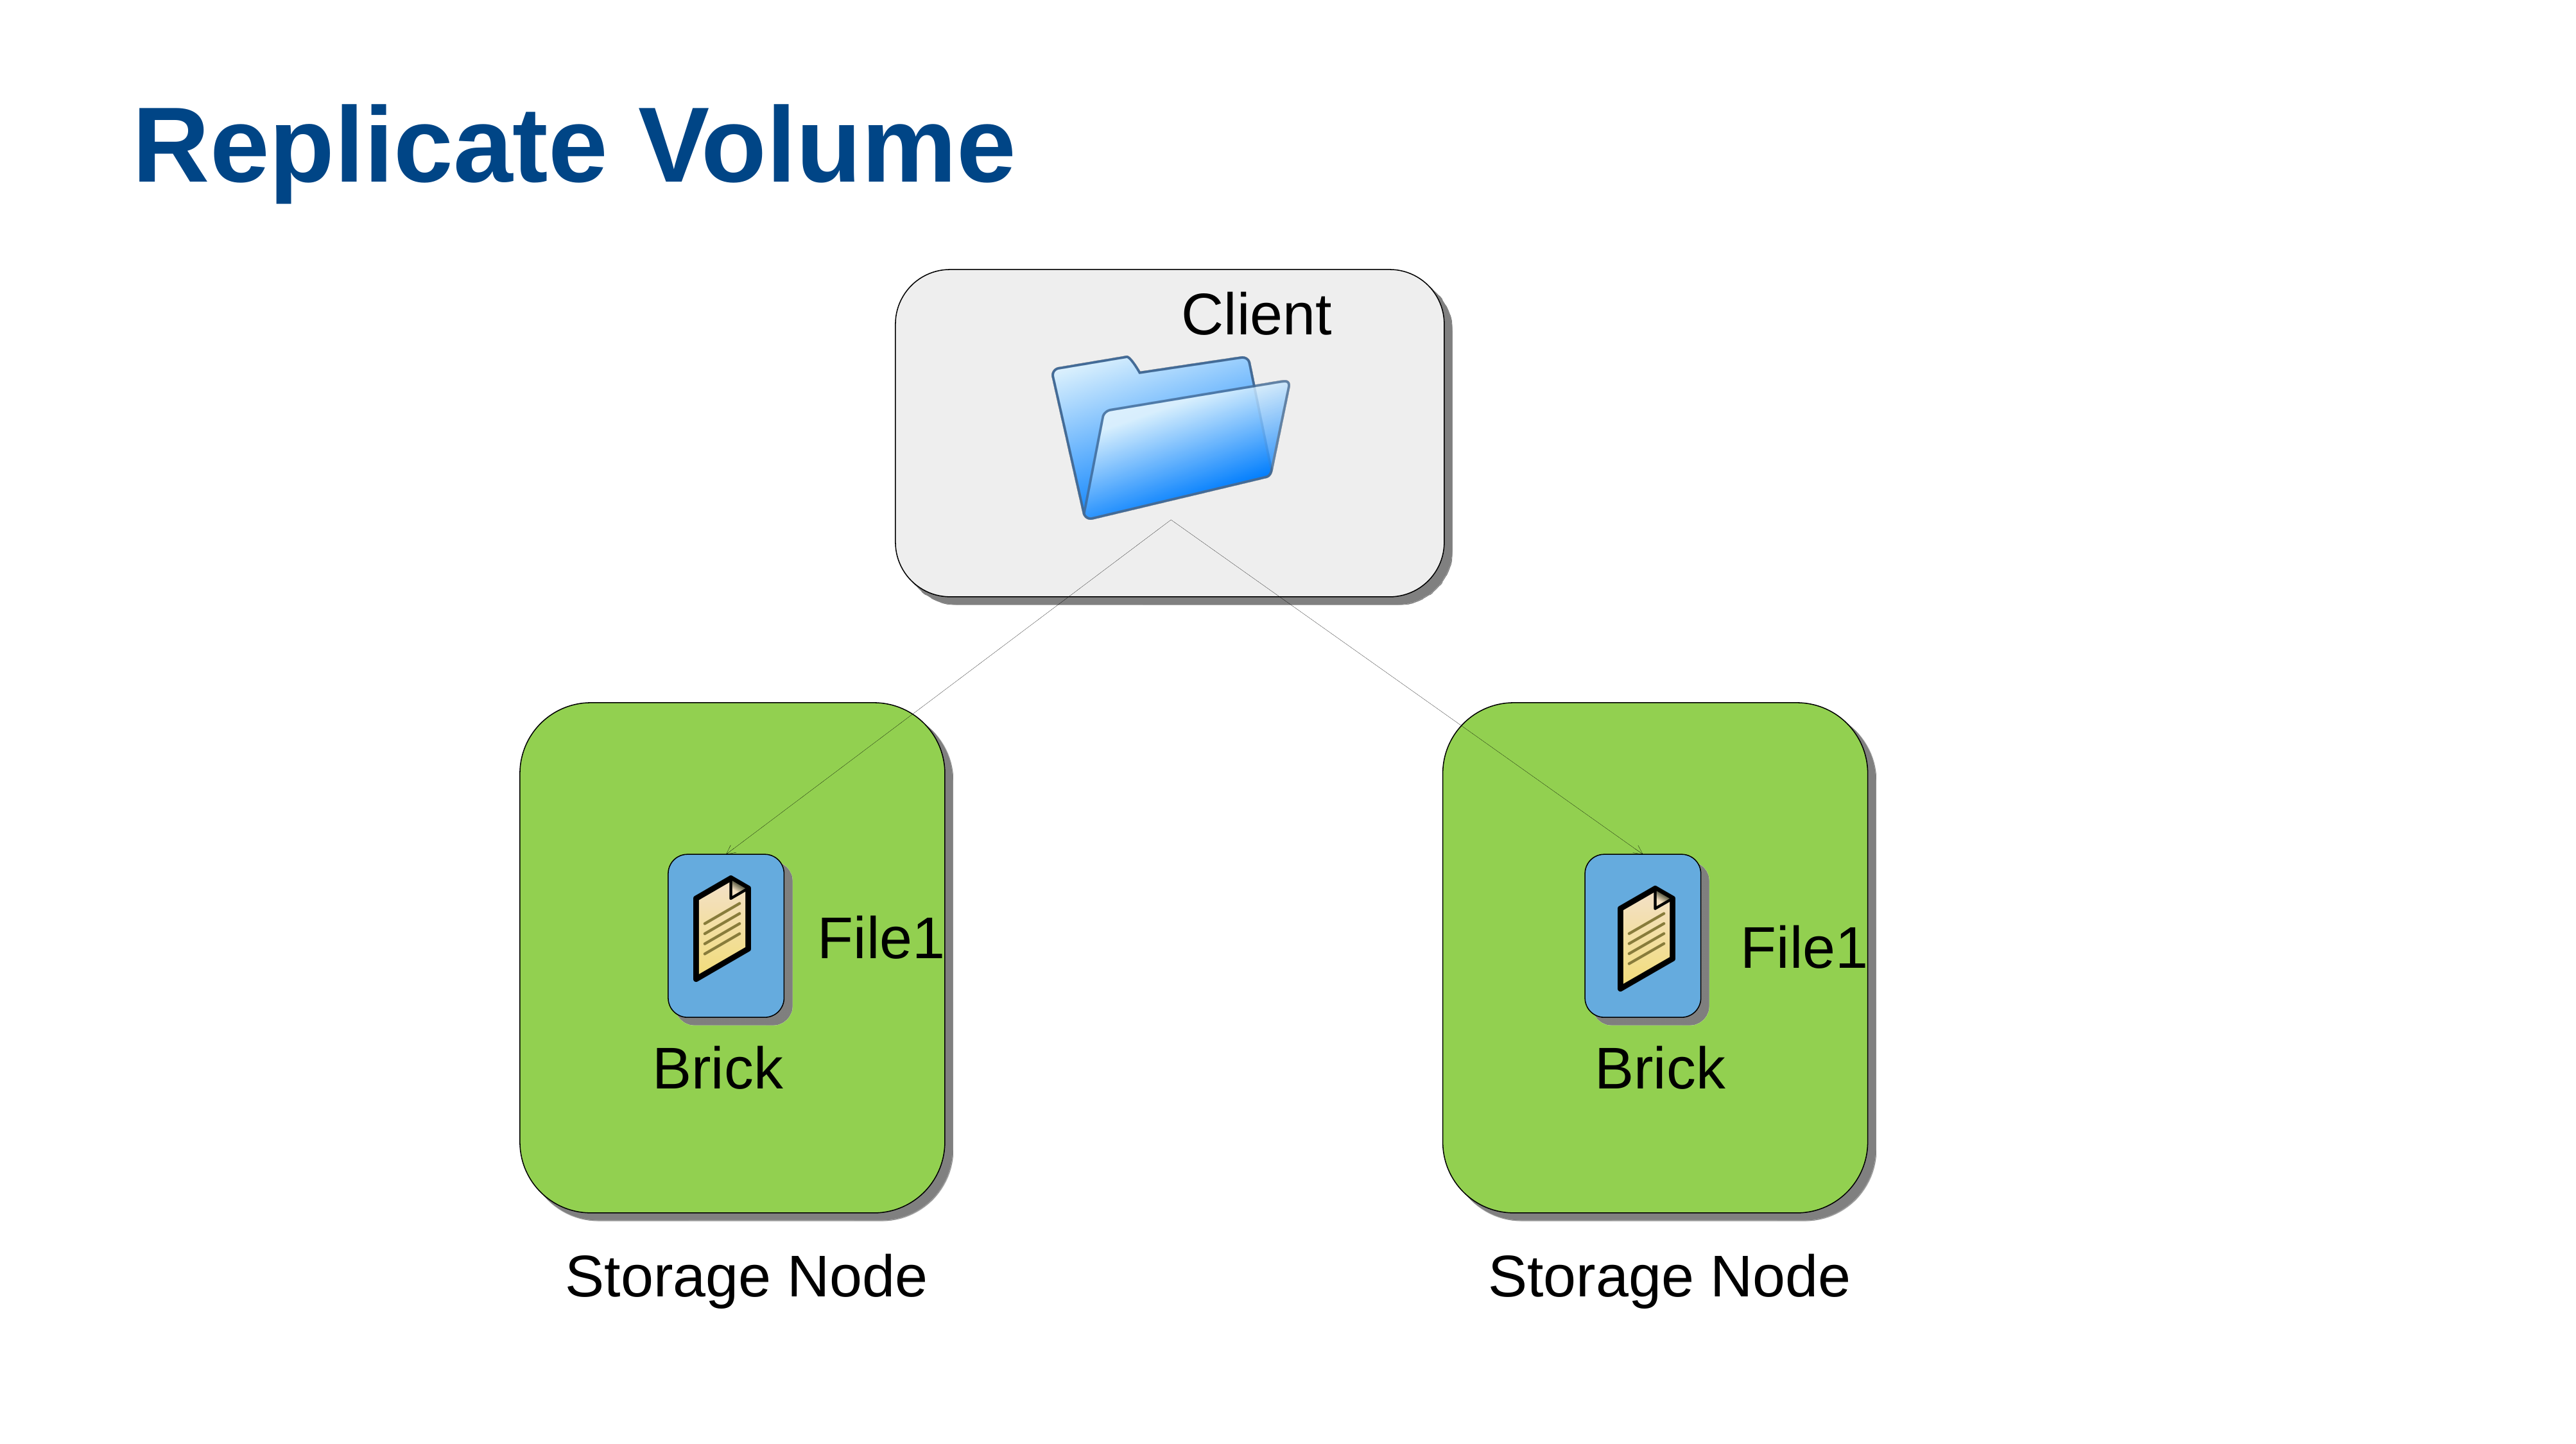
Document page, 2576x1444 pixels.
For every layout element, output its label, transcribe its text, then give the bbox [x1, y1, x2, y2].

text_box Storage Node [555, 1233, 938, 1314]
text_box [726, 519, 1171, 855]
picture [1617, 886, 1675, 992]
text_box [895, 269, 1444, 519]
text_box Client [1172, 271, 1342, 352]
text_box [668, 854, 784, 1018]
text_box [519, 702, 945, 1213]
text_box Storage Node [1478, 1233, 1862, 1314]
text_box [1171, 519, 1643, 855]
title Replicate Volume [132, 19, 2445, 261]
picture [693, 875, 751, 982]
text_box Brick [1585, 1024, 1736, 1105]
text_box File1 [808, 895, 955, 976]
text_box [1585, 854, 1701, 1018]
text_box [1442, 702, 1868, 1213]
text_box Brick [643, 1024, 793, 1105]
text_box File1 [1731, 904, 1878, 985]
picture [1051, 356, 1290, 520]
